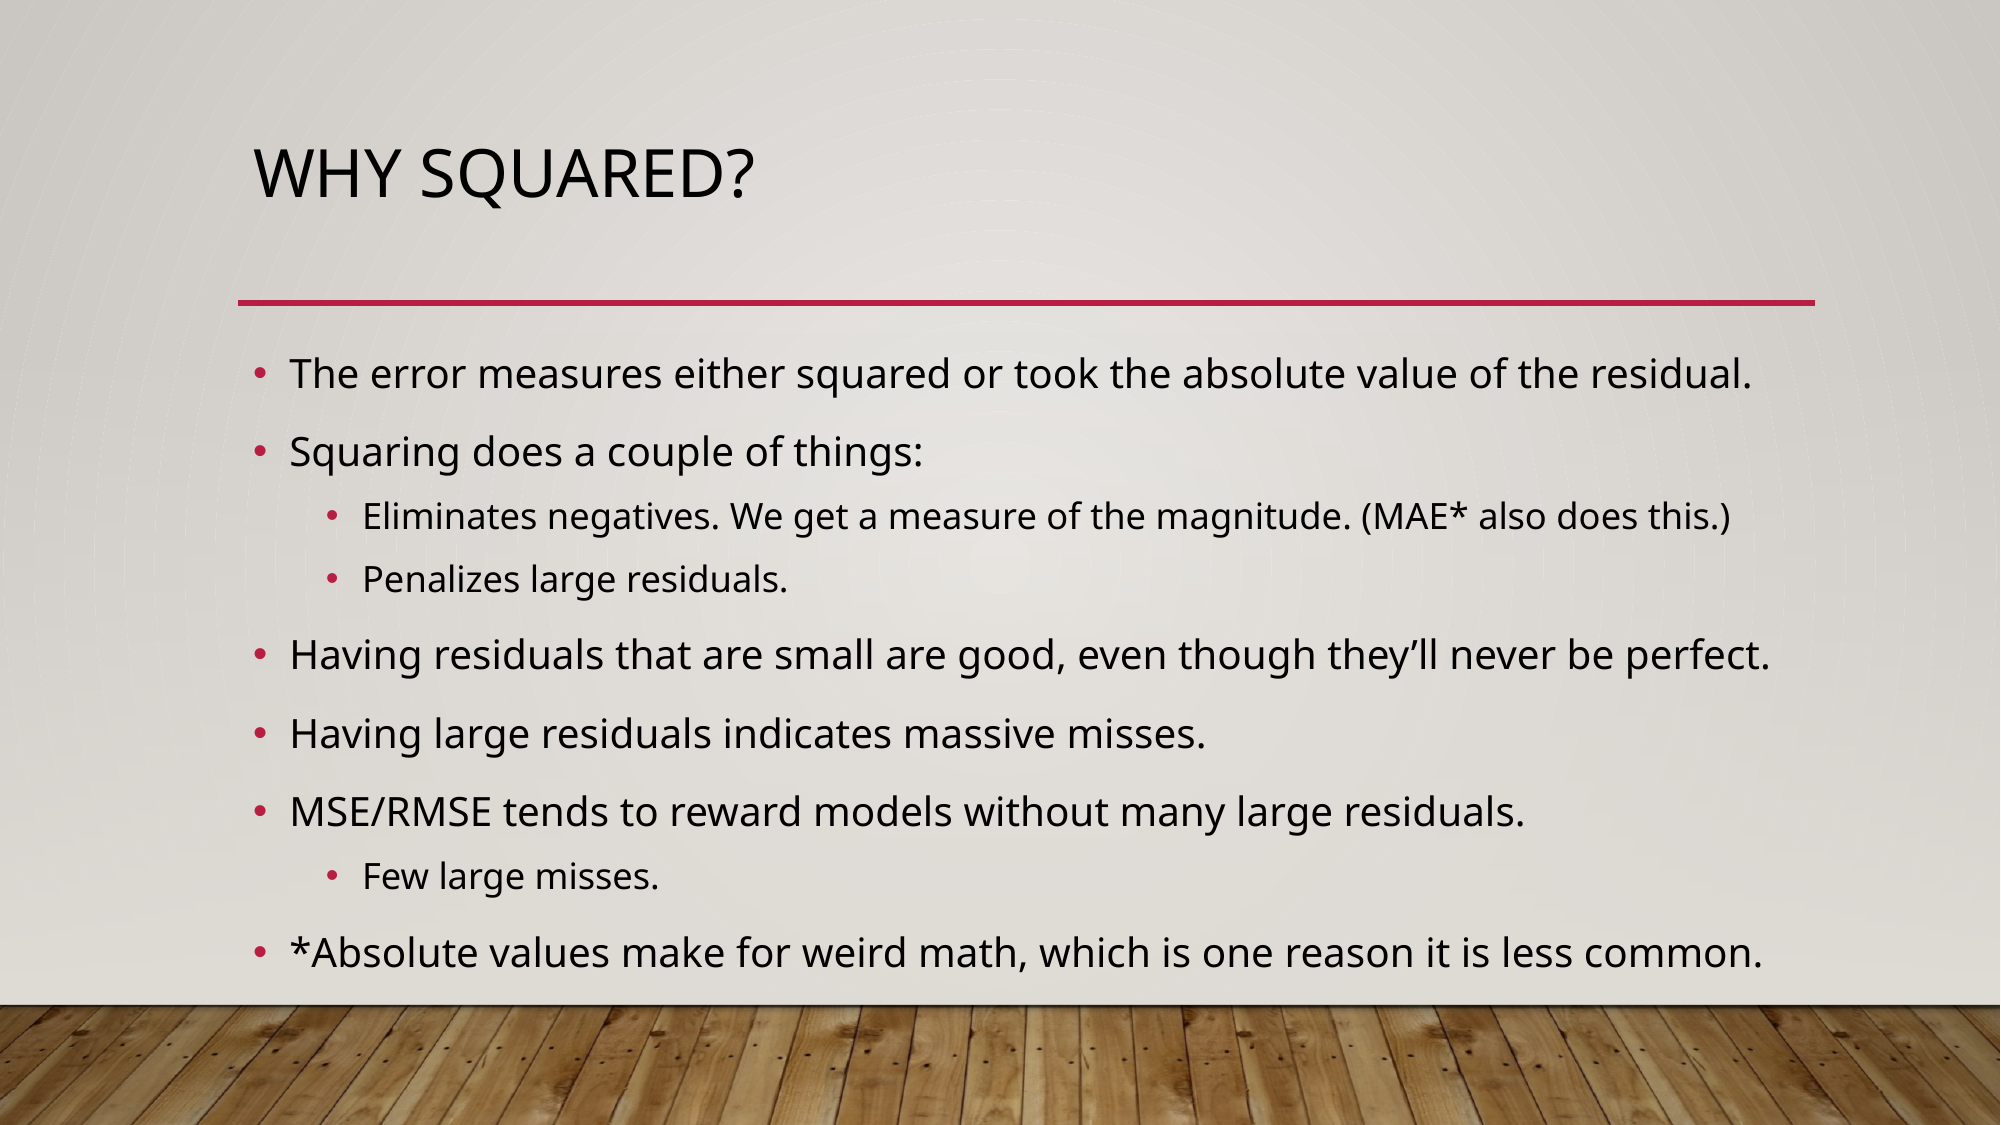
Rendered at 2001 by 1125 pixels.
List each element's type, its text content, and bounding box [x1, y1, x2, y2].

picture [0, 1005, 2000, 1125]
list The error measures either squared or took the absolute value of the residual. Squaring does a couple of things: Eliminates negatives. We get a measure of the magnitude. (MAE* also does this.) Penalizes large residuals. Having residuals that are small are good, even though they’ll never be perfect. Having large residuals indicates massive misses. MSE/RMSE tends to reward models without many large residuals. Few large misses. *Absolute values make for weird math, which is one reason it is less common. [238, 330, 1814, 993]
title Why Squared? [238, 131, 1814, 305]
